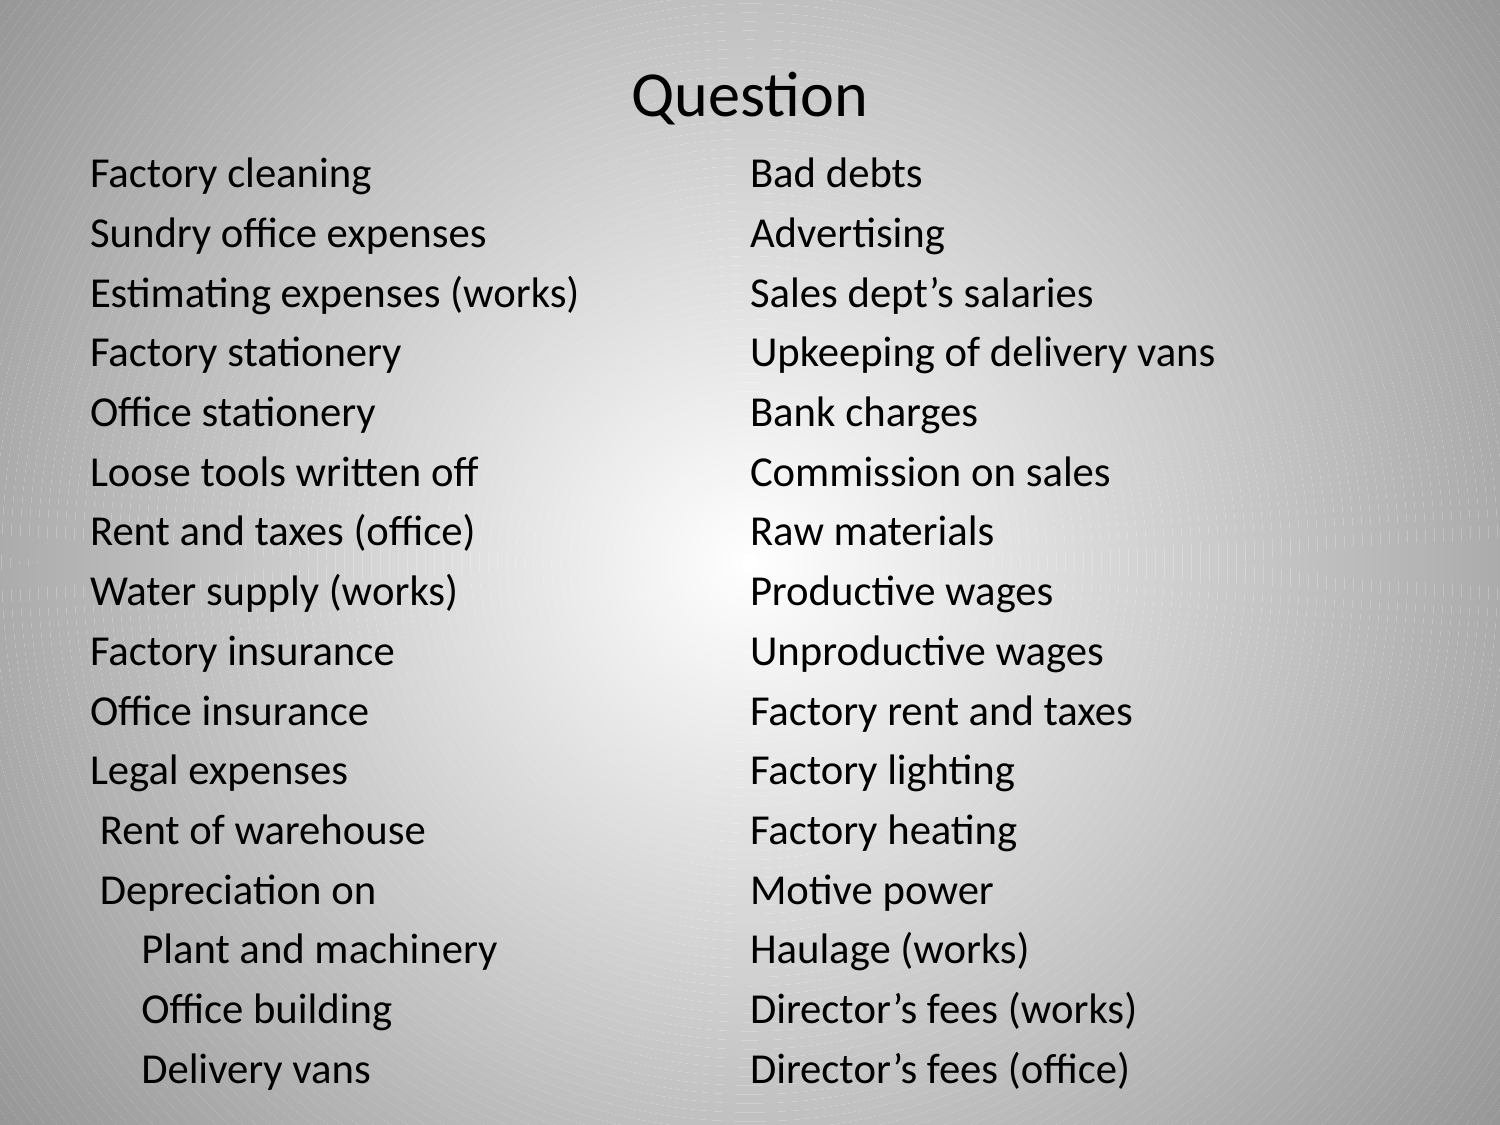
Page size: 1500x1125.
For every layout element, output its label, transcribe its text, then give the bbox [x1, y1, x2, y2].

title Question [75, 45, 1425, 137]
list Factory cleaning Sundry office expenses Estimating expenses (works) Factory stationery Office stationery Loose tools written off Rent and taxes (office) Water supply (works) Factory insurance Office insurance Legal expenses Rent of warehouse Depreciation on Plant and machinery Office building Delivery vans Bad debts Advertising Sales dept’s salaries Upkeeping of delivery vans Bank charges Commission on sales Raw materials Productive wages Unproductive wages Factory rent and taxes Factory lighting Factory heating Motive power Haulage (works) Director’s fees (works) Director’s fees (office) [75, 137, 1425, 1100]
